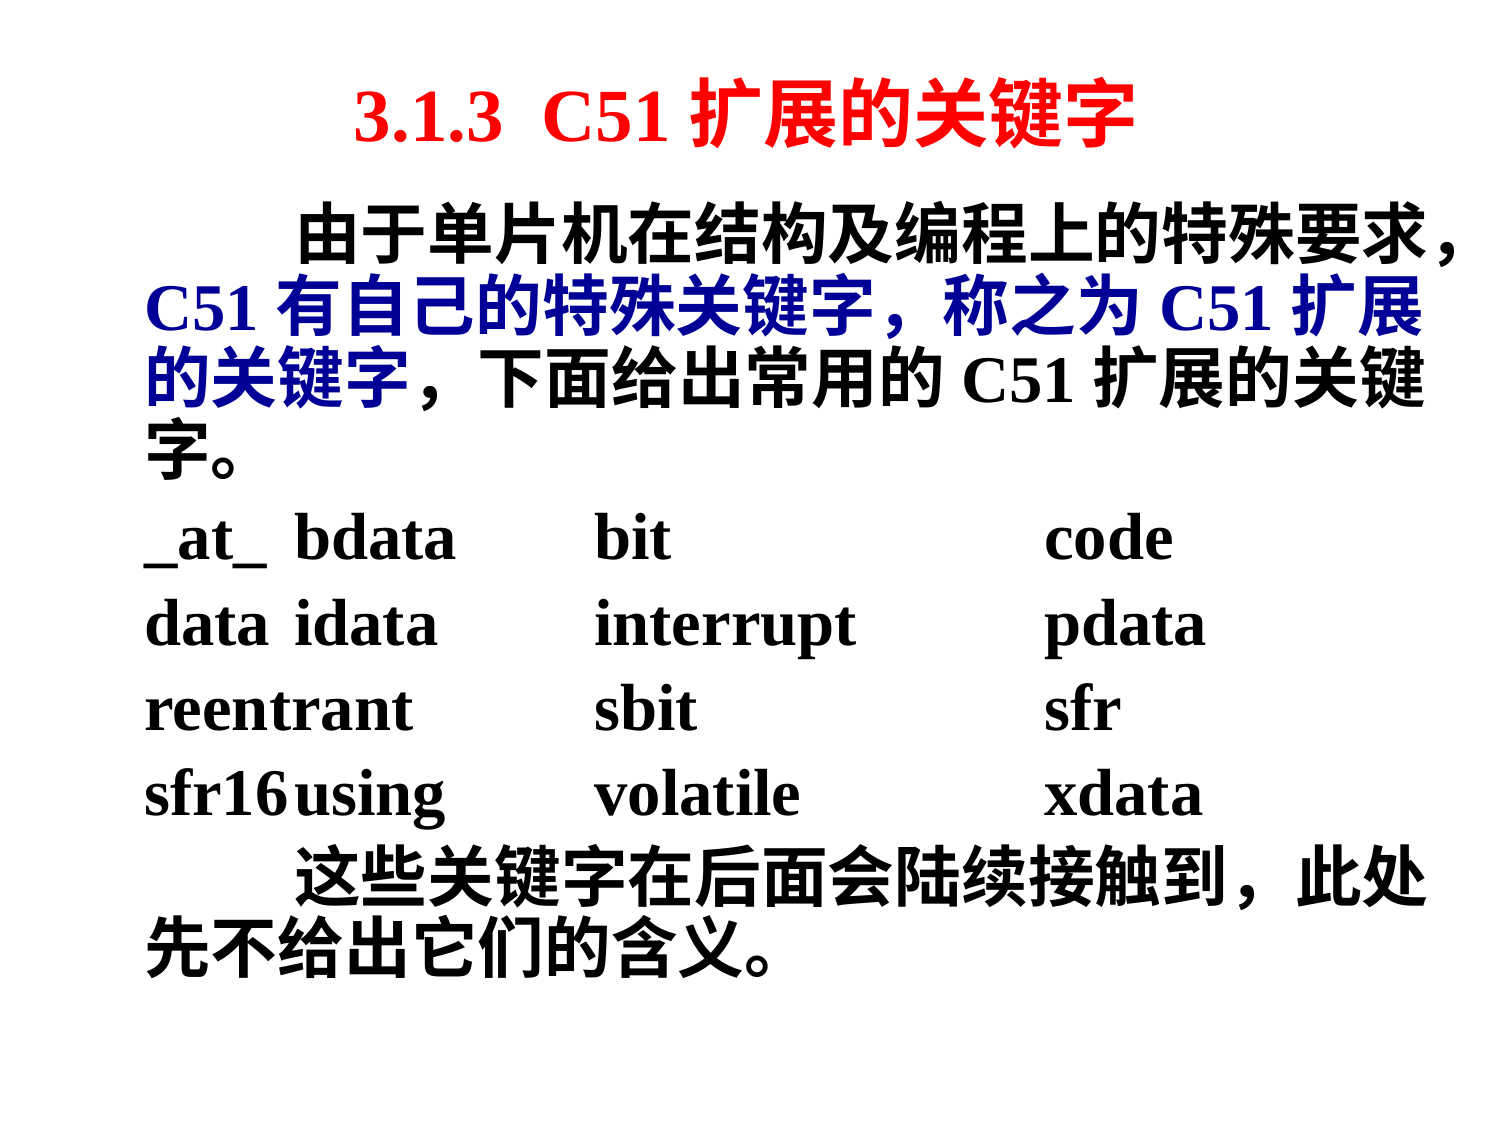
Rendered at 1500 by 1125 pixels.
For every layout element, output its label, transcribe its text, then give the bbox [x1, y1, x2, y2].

list 由于单片机在结构及编程上的特殊要求，C51有自己的特殊关键字，称之为C51扩展的关键字，下面给出常用的C51扩展的关键字。 _at_ bdata bit code data idata interrupt pdata reentrant sbit sfr sfr16 using volatile xdata 这些关键字在后面会陆续接触到，此处先不给出它们的含义。 [72, 193, 1448, 1061]
title 3.1.3 C51扩展的关键字 [61, 39, 1432, 184]
